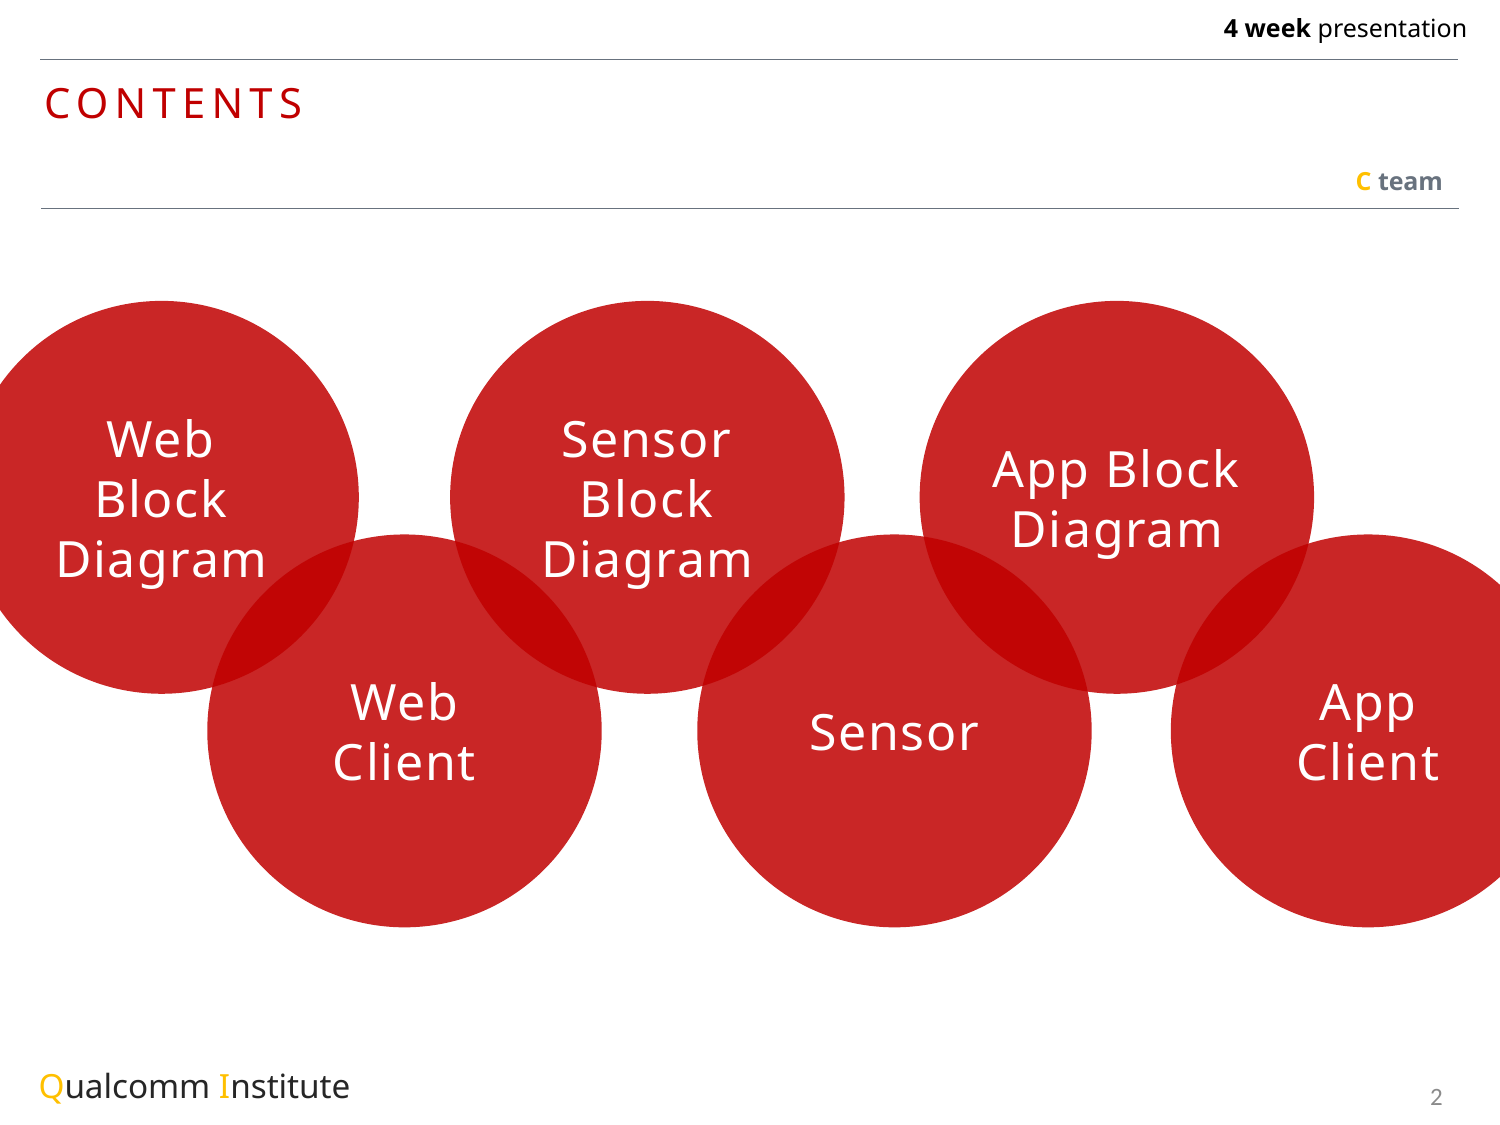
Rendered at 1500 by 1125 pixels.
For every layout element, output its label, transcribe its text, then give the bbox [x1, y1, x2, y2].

text_box Web Client [206, 533, 603, 929]
text_box App Block Diagram [918, 299, 1316, 695]
slide_number 2 [1120, 1065, 1458, 1125]
text_box Sensor [696, 533, 1093, 929]
text_box Sensor Block Diagram [449, 299, 846, 695]
text_box Web Block Diagram [0, 299, 360, 695]
text_box App Client [1169, 533, 1500, 929]
